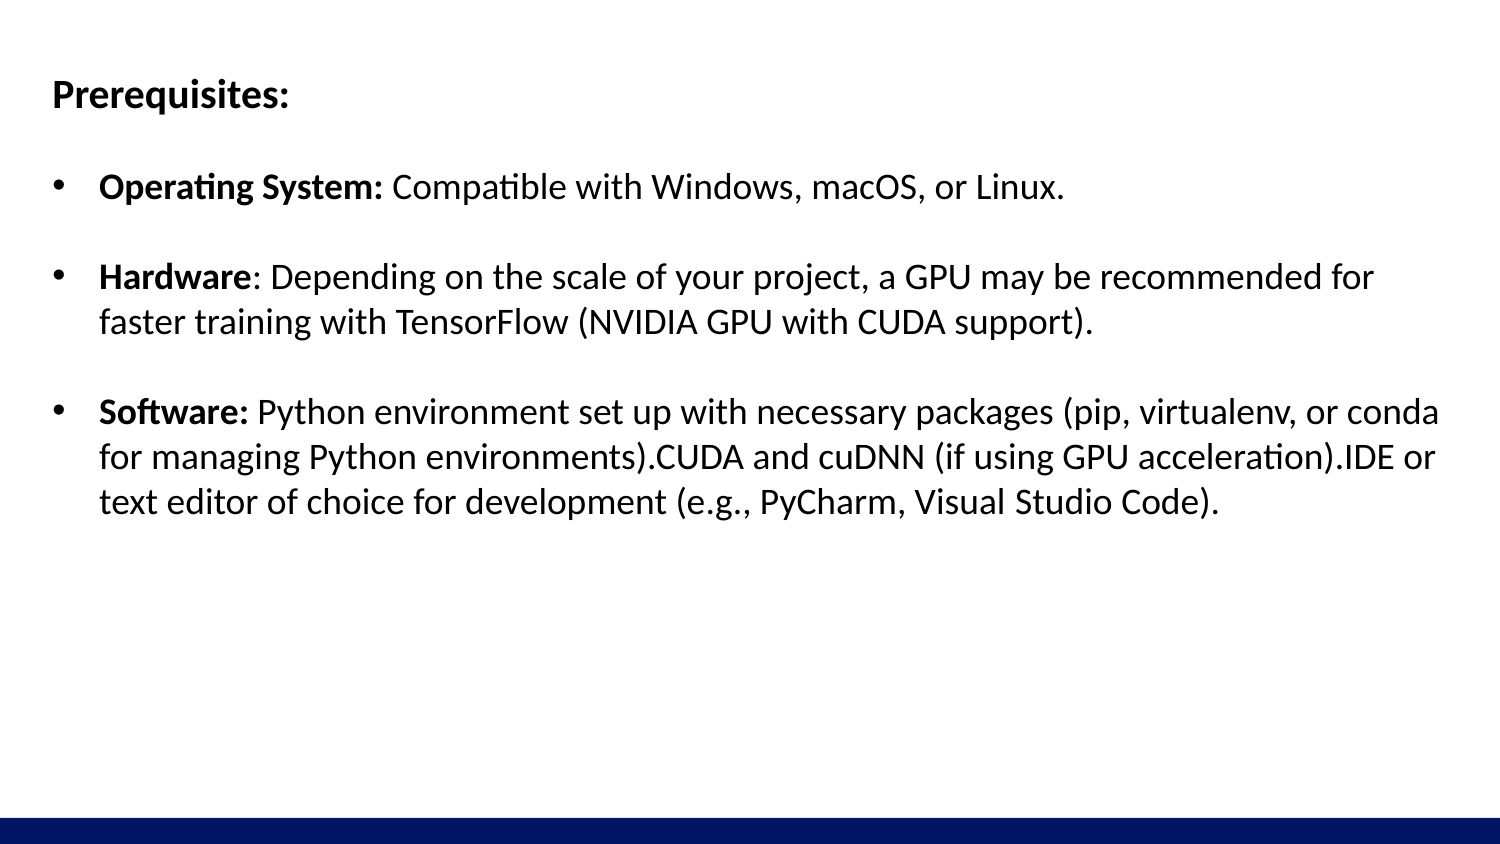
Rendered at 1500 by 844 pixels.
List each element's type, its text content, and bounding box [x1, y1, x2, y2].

picture [0, 817, 1500, 844]
text_box Prerequisites: Operating System: Compatible with Windows, macOS, or Linux. Hardware: Depending on the scale of your project, a GPU may be recommended for faster training with TensorFlow (NVIDIA GPU with CUDA support). Software: Python environment set up with necessary packages (pip, virtualenv, or conda for managing Python environments).CUDA and cuDNN (if using GPU acceleration).IDE or text editor of choice for development (e.g., PyCharm, Visual Studio Code). [37, 59, 1475, 530]
